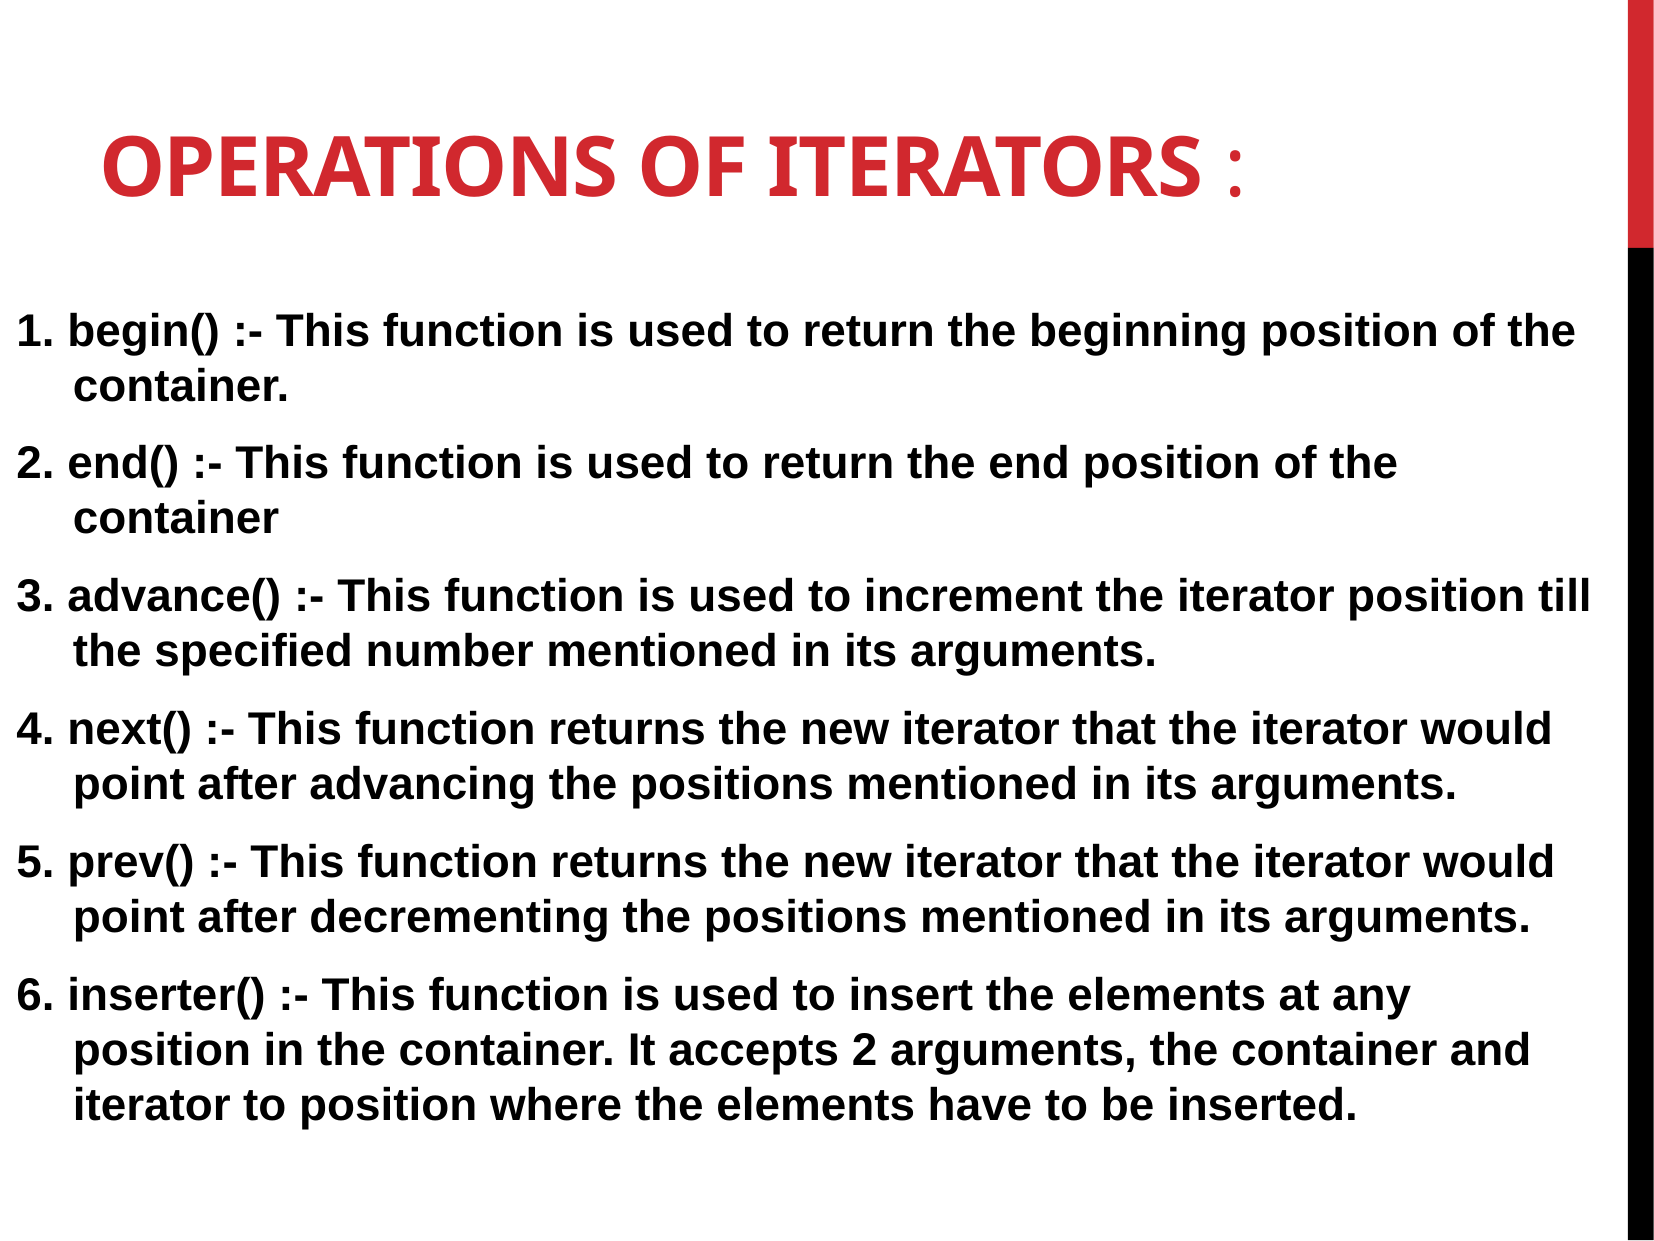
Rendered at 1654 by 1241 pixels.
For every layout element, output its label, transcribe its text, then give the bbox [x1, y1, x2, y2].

title Operations of iterators : [82, 27, 1589, 222]
list 1. begin() :- This function is used to return the beginning position of the container. 2. end() :- This function is used to return the end position of the container 3. advance() :- This function is used to increment the iterator position till the specified number mentioned in its arguments. 4. next() :- This function returns the new iterator that the iterator would point after advancing the positions mentioned in its arguments. 5. prev() :- This function returns the new iterator that the iterator would point after decrementing the positions mentioned in its arguments. 6. inserter() :- This function is used to insert the elements at any position in the container. It accepts 2 arguments, the container and iterator to position where the elements have to be inserted. [0, 291, 1613, 1241]
